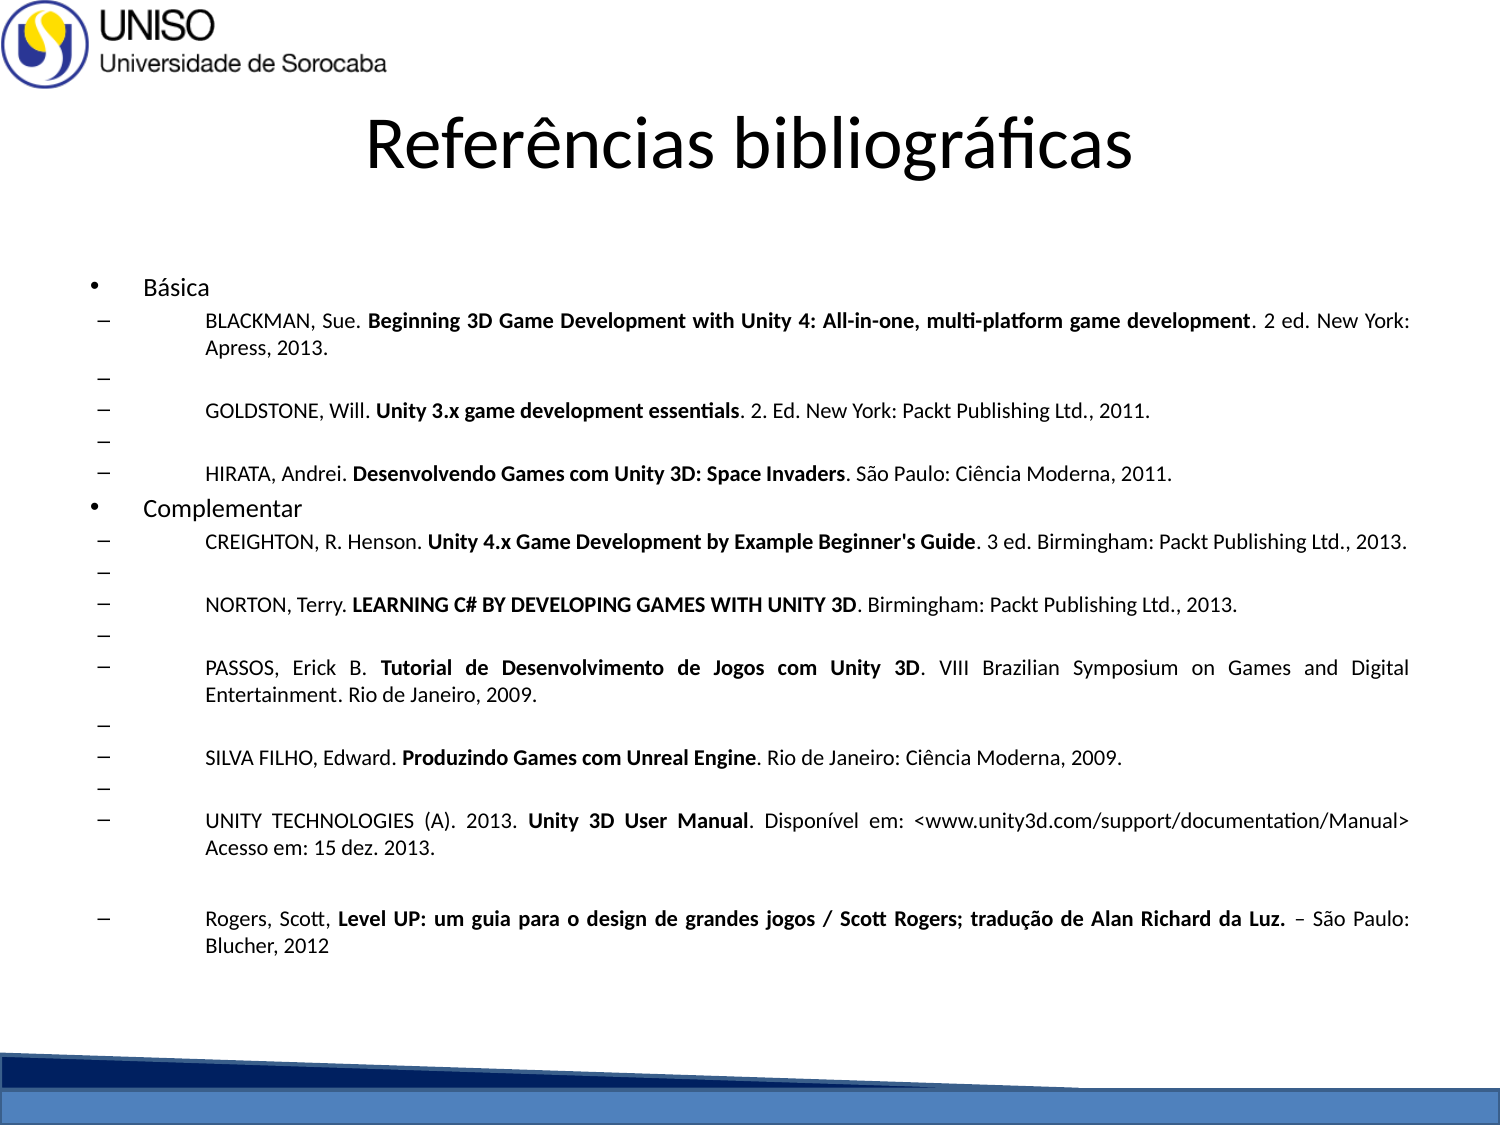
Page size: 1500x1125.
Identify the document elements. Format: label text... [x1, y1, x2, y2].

list Básica BLACKMAN, Sue. Beginning 3D Game Development with Unity 4: All-in-one, multi-platform game development. 2 ed. New York: Apress, 2013. GOLDSTONE, Will. Unity 3.x game development essentials. 2. Ed. New York: Packt Publishing Ltd., 2011. HIRATA, Andrei. Desenvolvendo Games com Unity 3D: Space Invaders. São Paulo: Ciência Moderna, 2011. Complementar CREIGHTON, R. Henson. Unity 4.x Game Development by Example Beginner's Guide. 3 ed. Birmingham: Packt Publishing Ltd., 2013. NORTON, Terry. LEARNING C# BY DEVELOPING GAMES WITH UNITY 3D. Birmingham: Packt Publishing Ltd., 2013. PASSOS, Erick B. Tutorial de Desenvolvimento de Jogos com Unity 3D. VIII Brazilian Symposium on Games and Digital Entertainment. Rio de Janeiro, 2009. SILVA FILHO, Edward. Produzindo Games com Unreal Engine. Rio de Janeiro: Ciência Moderna, 2009. UNITY TECHNOLOGIES (A). 2013. Unity 3D User Manual. Disponível em: <www.unity3d.com/support/documentation/Manual> Acesso em: 15 dez. 2013. Rogers, Scott, Level UP: um guia para o design de grandes jogos / Scott Rogers; tradução de Alan Richard da Luz. – São Paulo: Blucher, 2012 [75, 262, 1425, 1005]
title Referências bibliográficas [75, 45, 1425, 233]
picture [0, 0, 394, 90]
